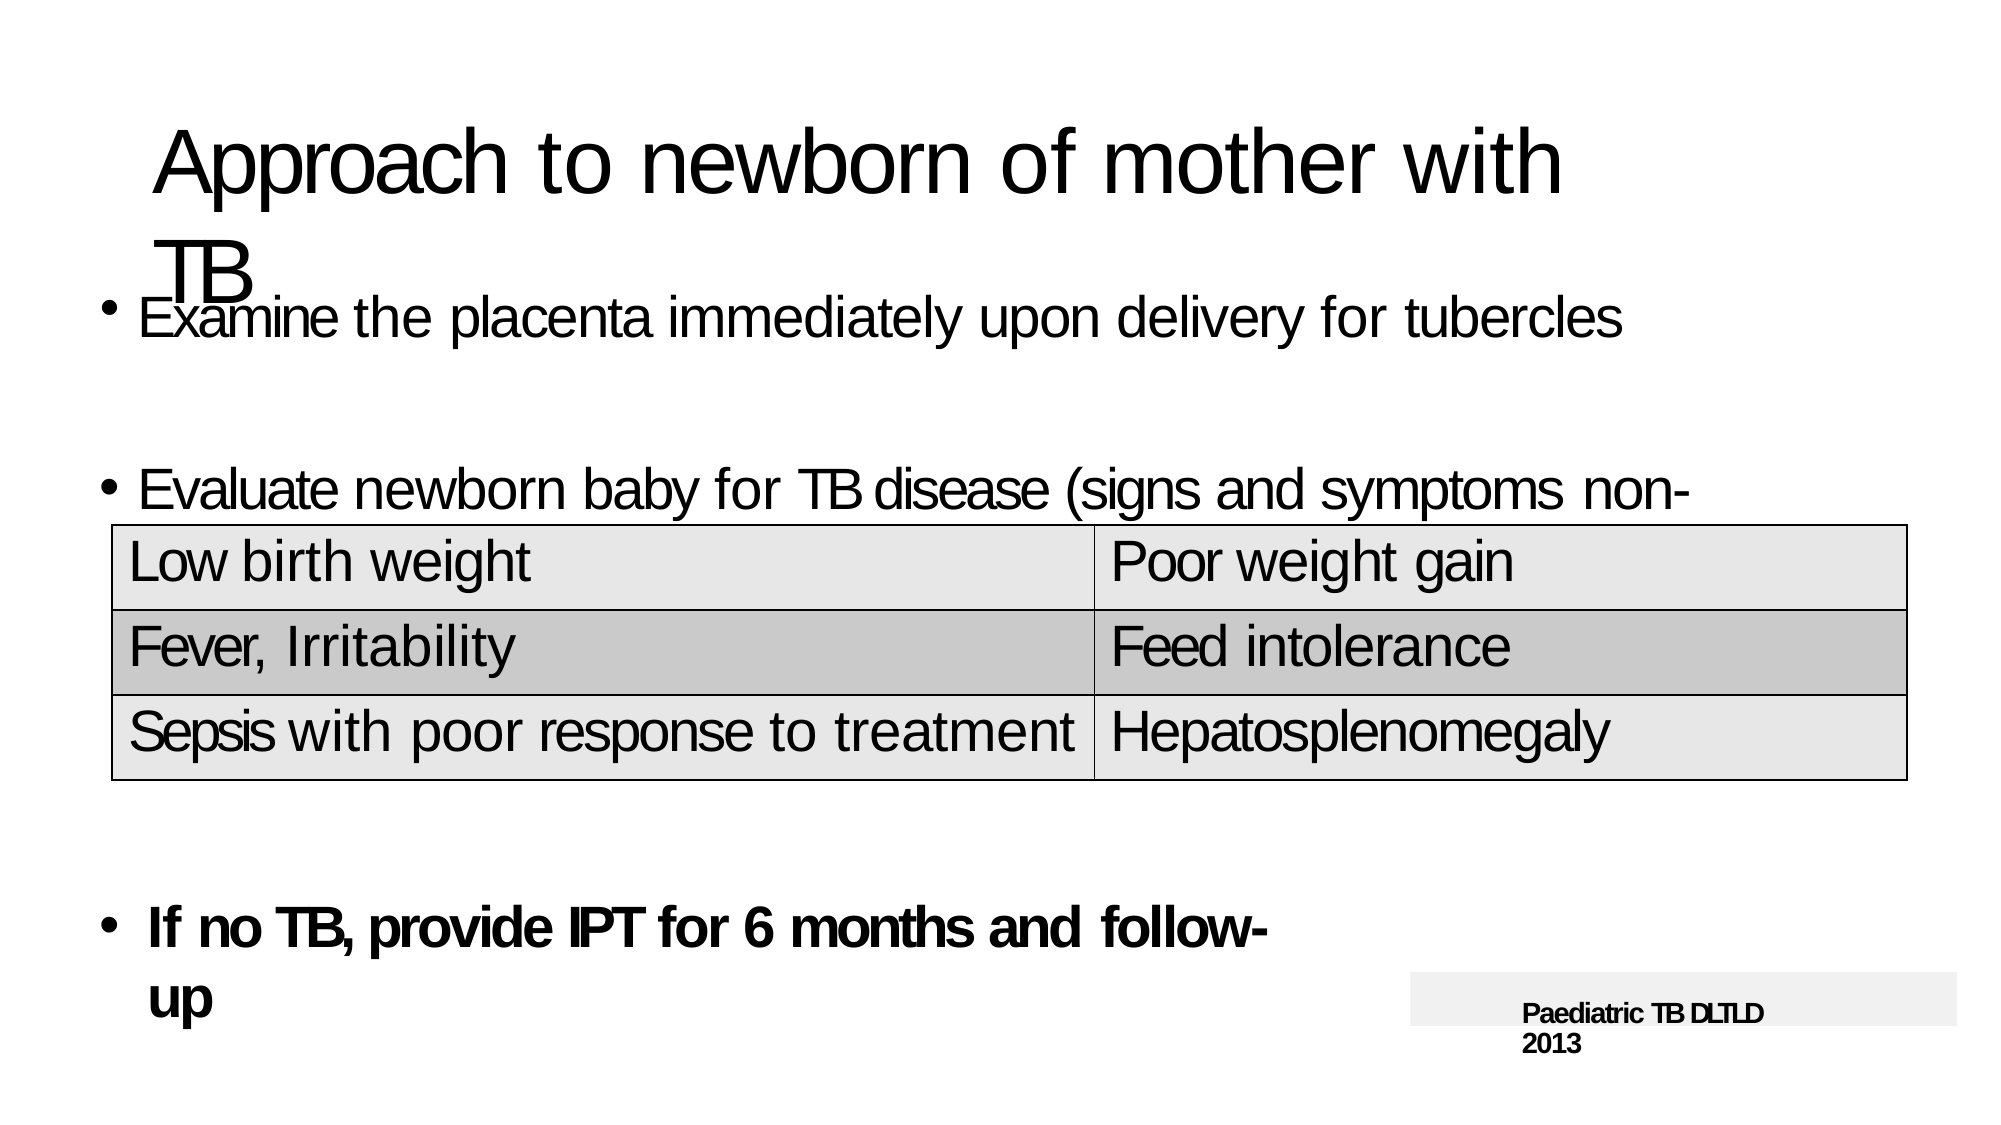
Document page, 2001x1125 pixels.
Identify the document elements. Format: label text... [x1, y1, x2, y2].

table_cell Sepsis with poor response to treatment [113, 696, 1094, 779]
title Approach to newborn of mother with TB [150, 100, 1649, 277]
table_cell Feed intolerance [1095, 611, 1906, 694]
table_header Low birth weight [113, 526, 1094, 609]
table_cell Hepatosplenomegaly [1095, 696, 1906, 779]
table_header Poor weight gain [1095, 526, 1906, 609]
text_box If no TB, provide IPT for 6 months and follow-up [97, 887, 1310, 1030]
text_box [1410, 971, 1958, 1026]
text_box Paediatric TB DLTLD 2013 [1519, 999, 1829, 1059]
table_cell Fever, Irritability [113, 611, 1094, 694]
text_box Examine the placenta immediately upon delivery for tubercles Evaluate newborn baby for TB disease (signs and symptoms non-specific) [97, 277, 1863, 592]
